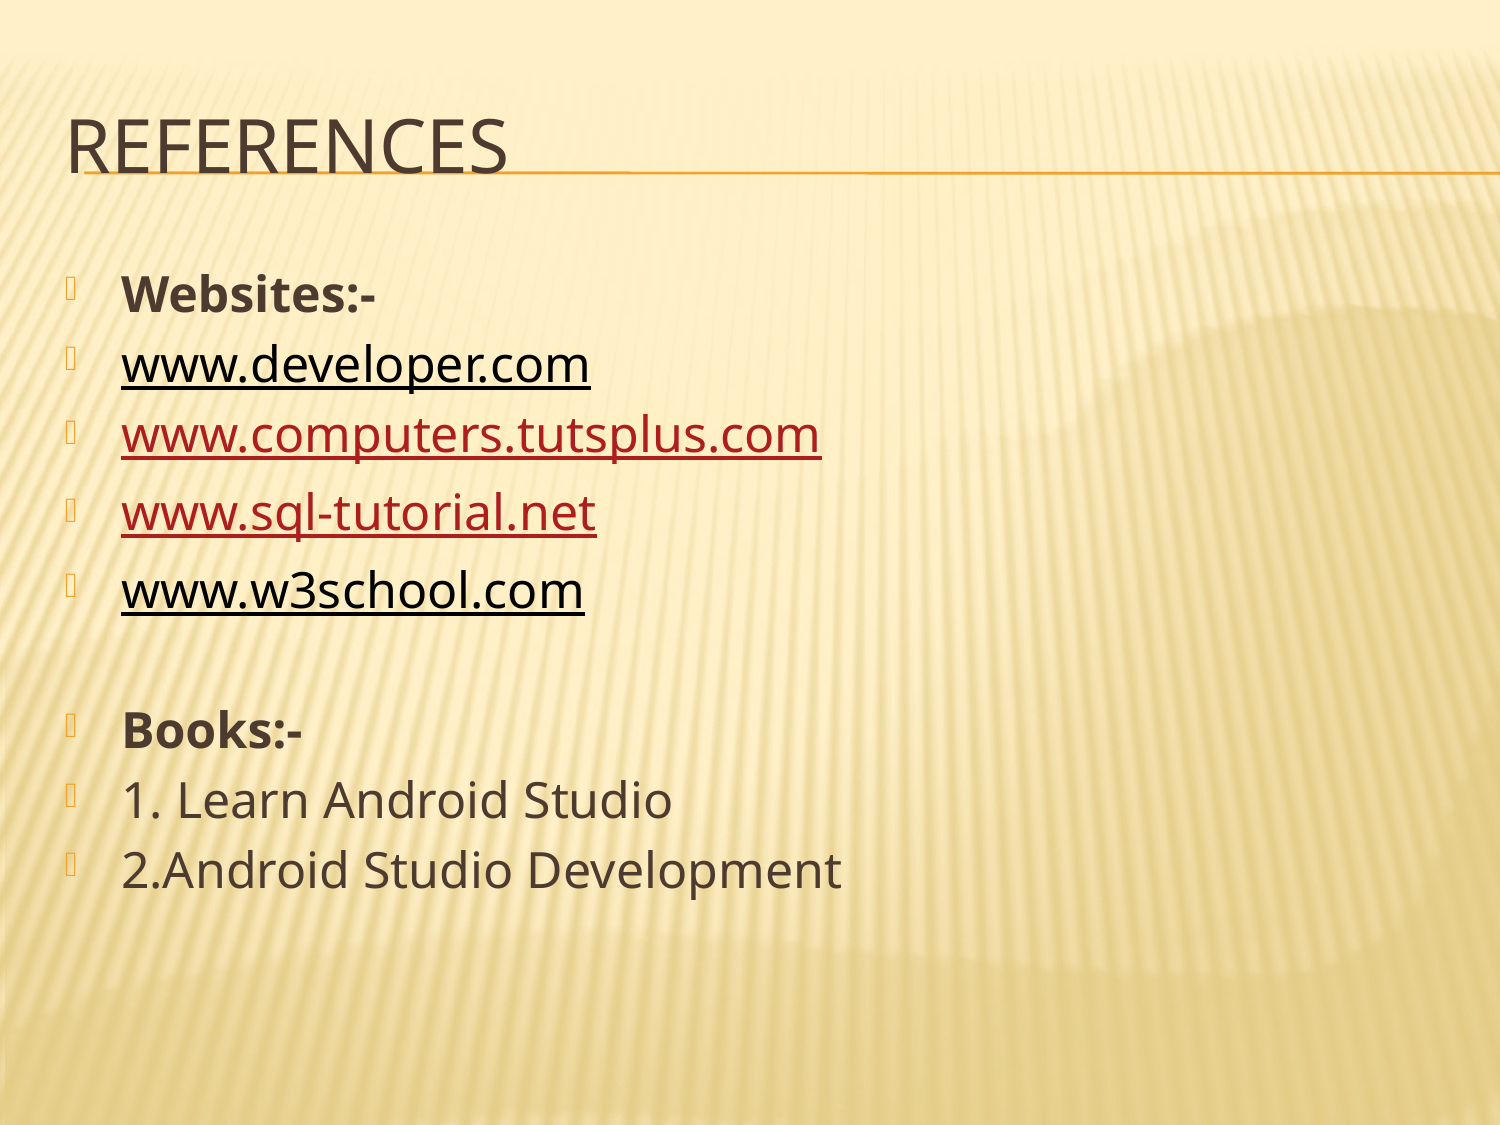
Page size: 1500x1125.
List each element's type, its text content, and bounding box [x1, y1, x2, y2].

title references [50, 75, 1475, 213]
list Websites:- www.developer.com www.computers.tutsplus.com www.sql-tutorial.net www.w3school.com Books:- 1. Learn Android Studio 2.Android Studio Development [50, 254, 1475, 998]
